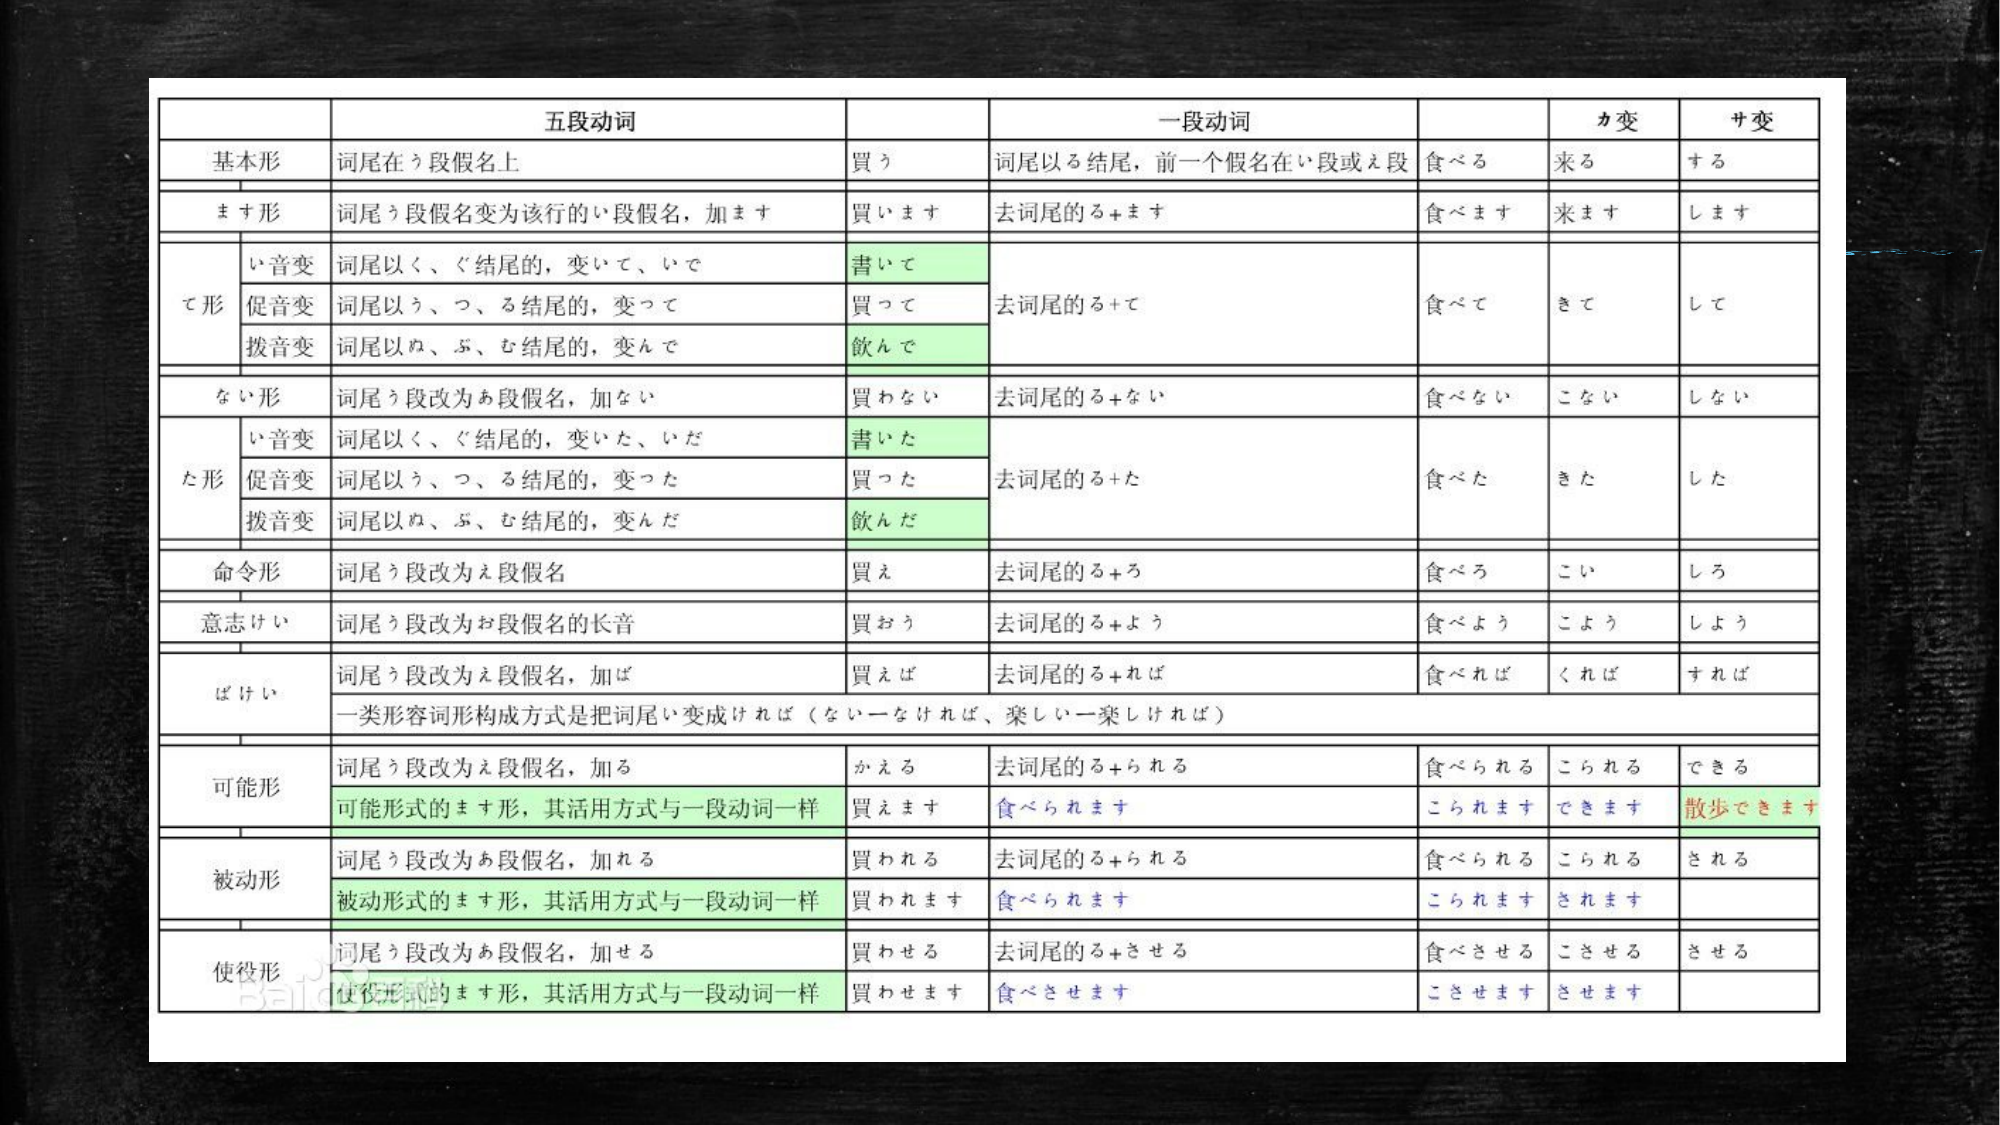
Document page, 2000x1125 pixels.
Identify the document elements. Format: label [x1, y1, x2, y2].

picture [149, 78, 1846, 1062]
